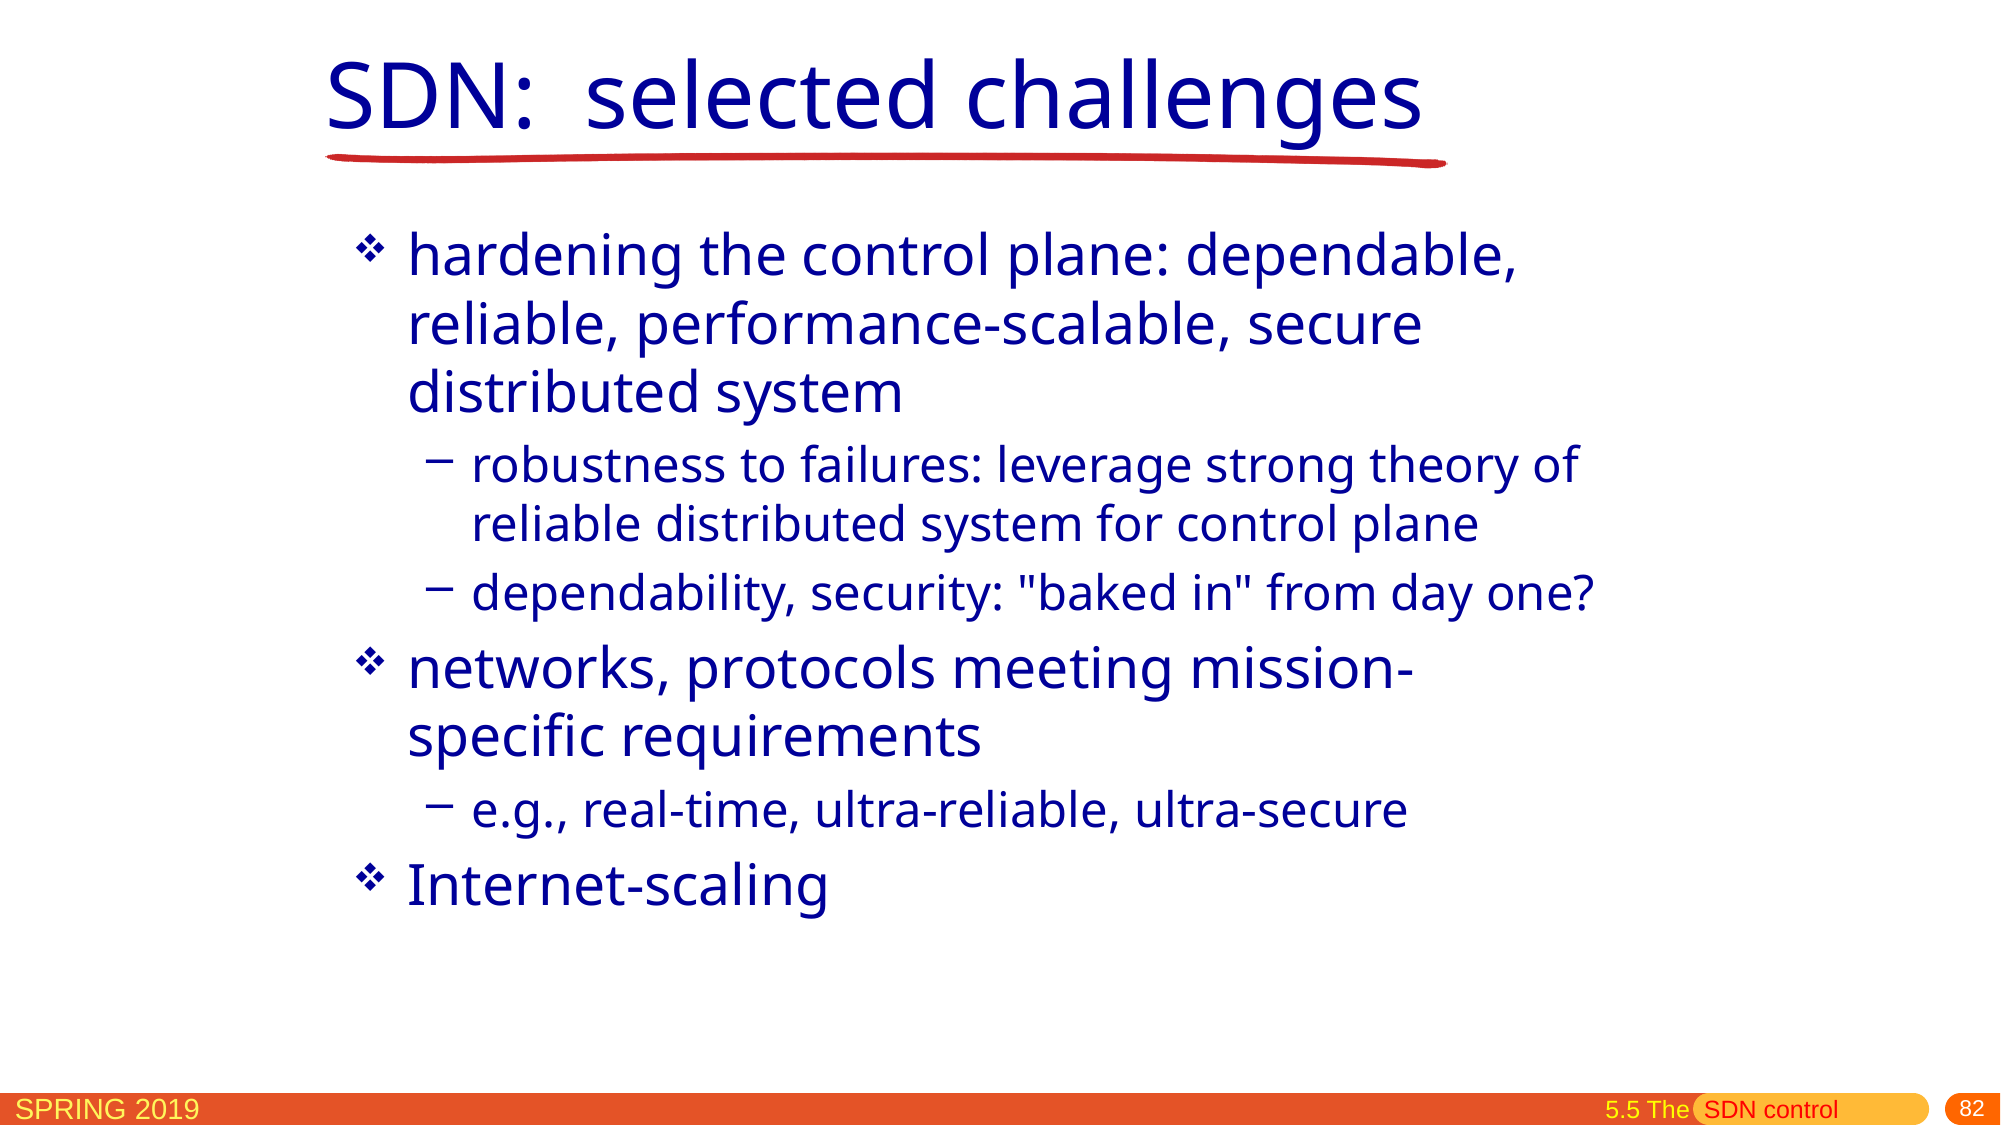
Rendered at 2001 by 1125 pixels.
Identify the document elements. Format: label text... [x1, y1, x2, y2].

text_box SDN: selected challenges [310, 29, 1661, 217]
text_box 5.5 The SDN control plane [1590, 1086, 1922, 1125]
list hardening the control plane: dependable, reliable, performance-scalable, secure distributed system robustness to failures: leverage strong theory of reliable distributed system for control plane dependability, security: "baked in" from day one? networks, protocols meeting mission-specific requirements e.g., real-time, ultra-reliable, ultra-secure Internet-scaling [337, 211, 1613, 974]
picture [319, 148, 1461, 173]
